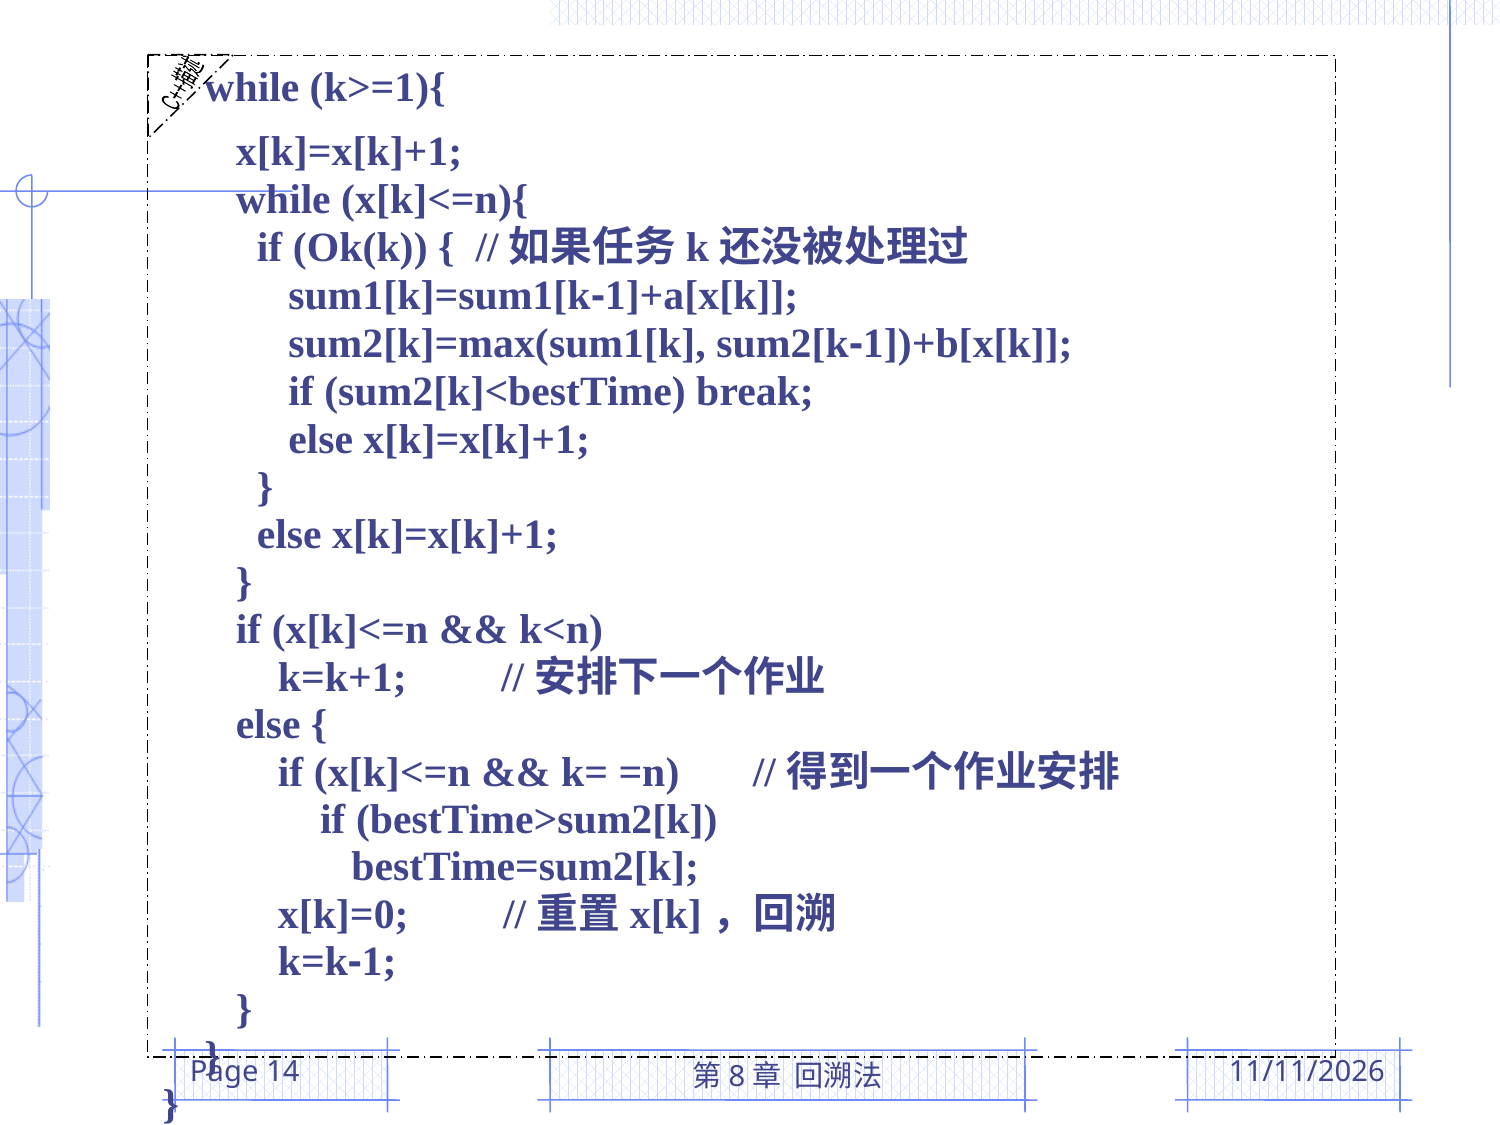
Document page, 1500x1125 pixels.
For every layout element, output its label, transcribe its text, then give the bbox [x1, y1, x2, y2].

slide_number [1087, 1024, 1401, 1101]
slide_number Page 14 [174, 1065, 488, 1101]
footer 第8章 回溯法 [549, 1065, 1026, 1101]
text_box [147, 54, 1336, 1058]
picture [0, 299, 50, 1027]
